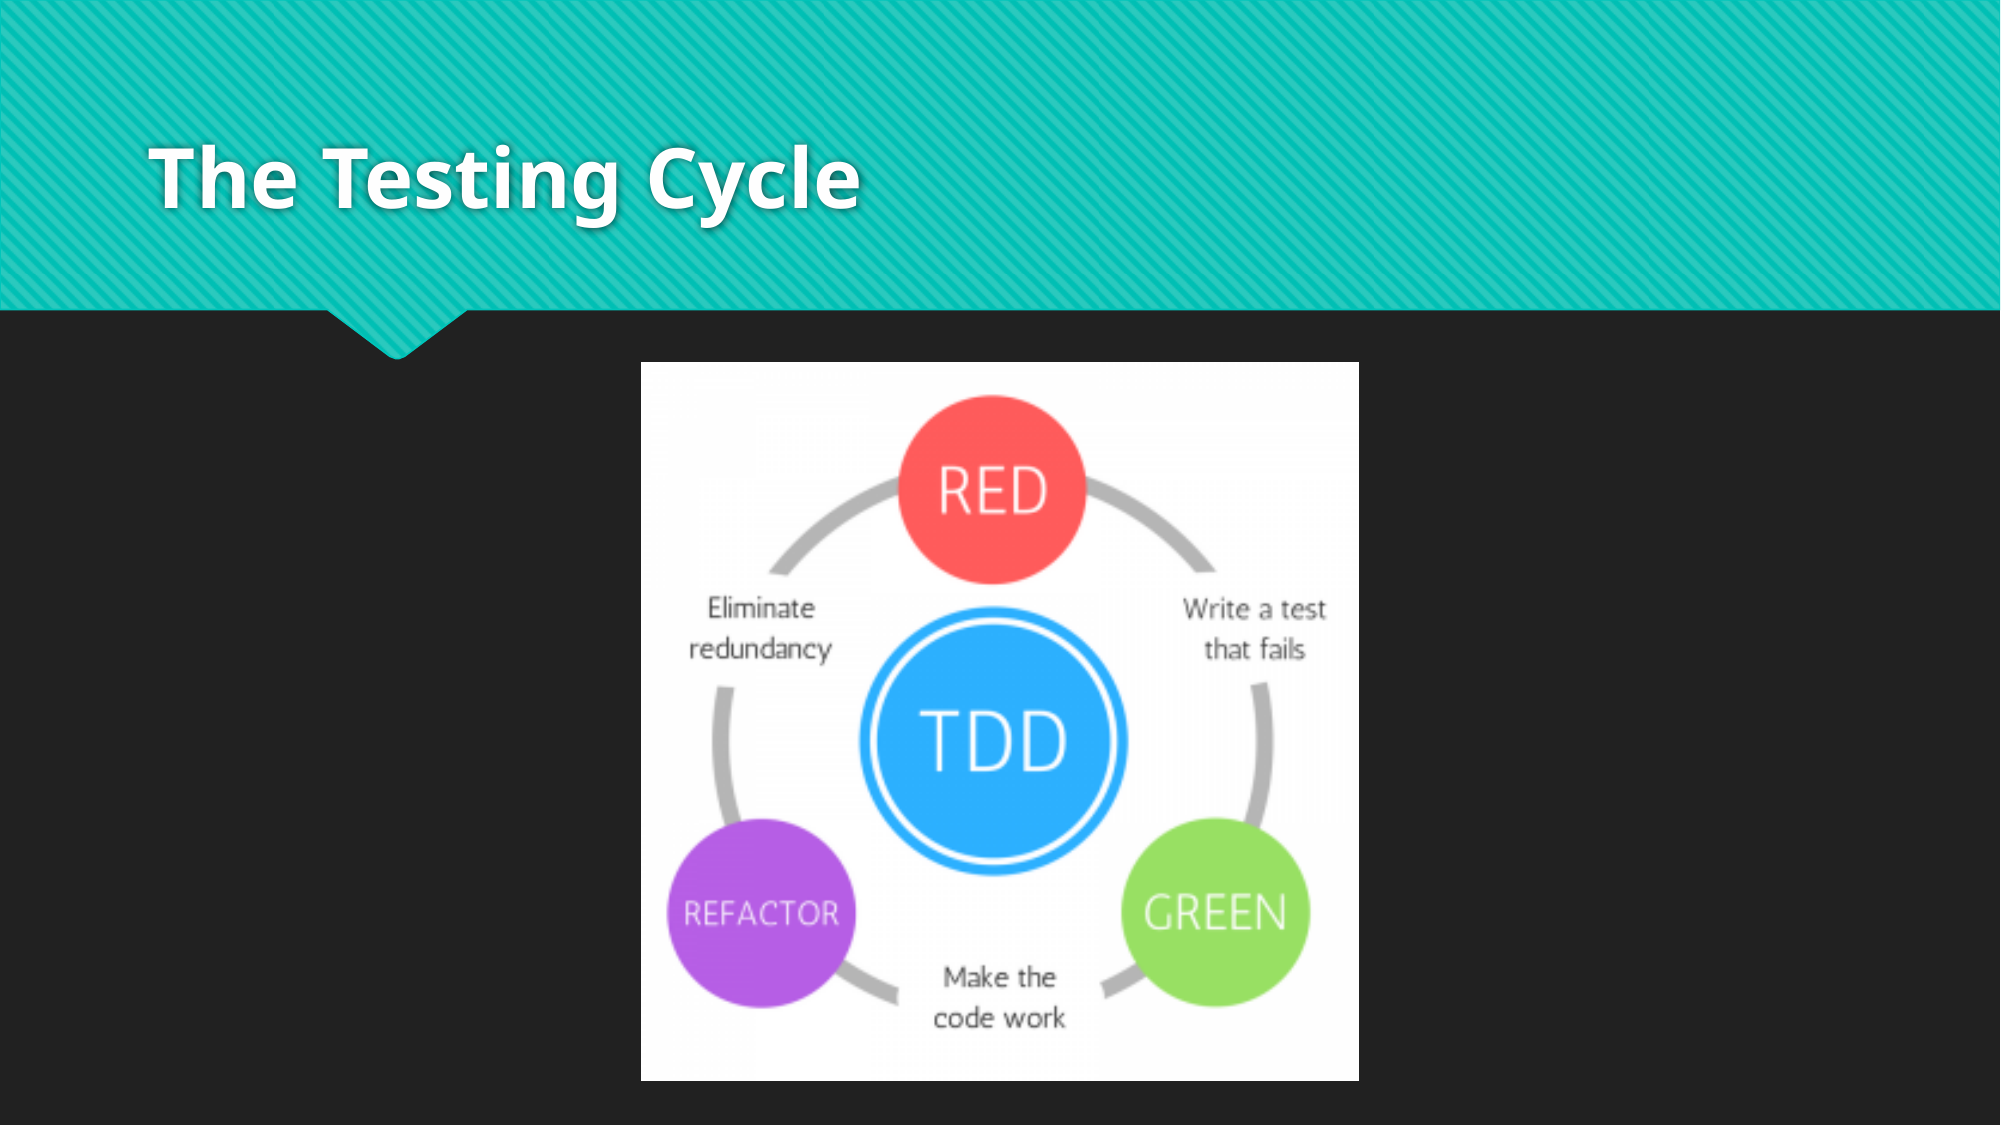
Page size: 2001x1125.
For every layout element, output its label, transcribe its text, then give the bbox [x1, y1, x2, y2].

title The Testing Cycle [132, 73, 1868, 233]
picture [641, 362, 1359, 1081]
